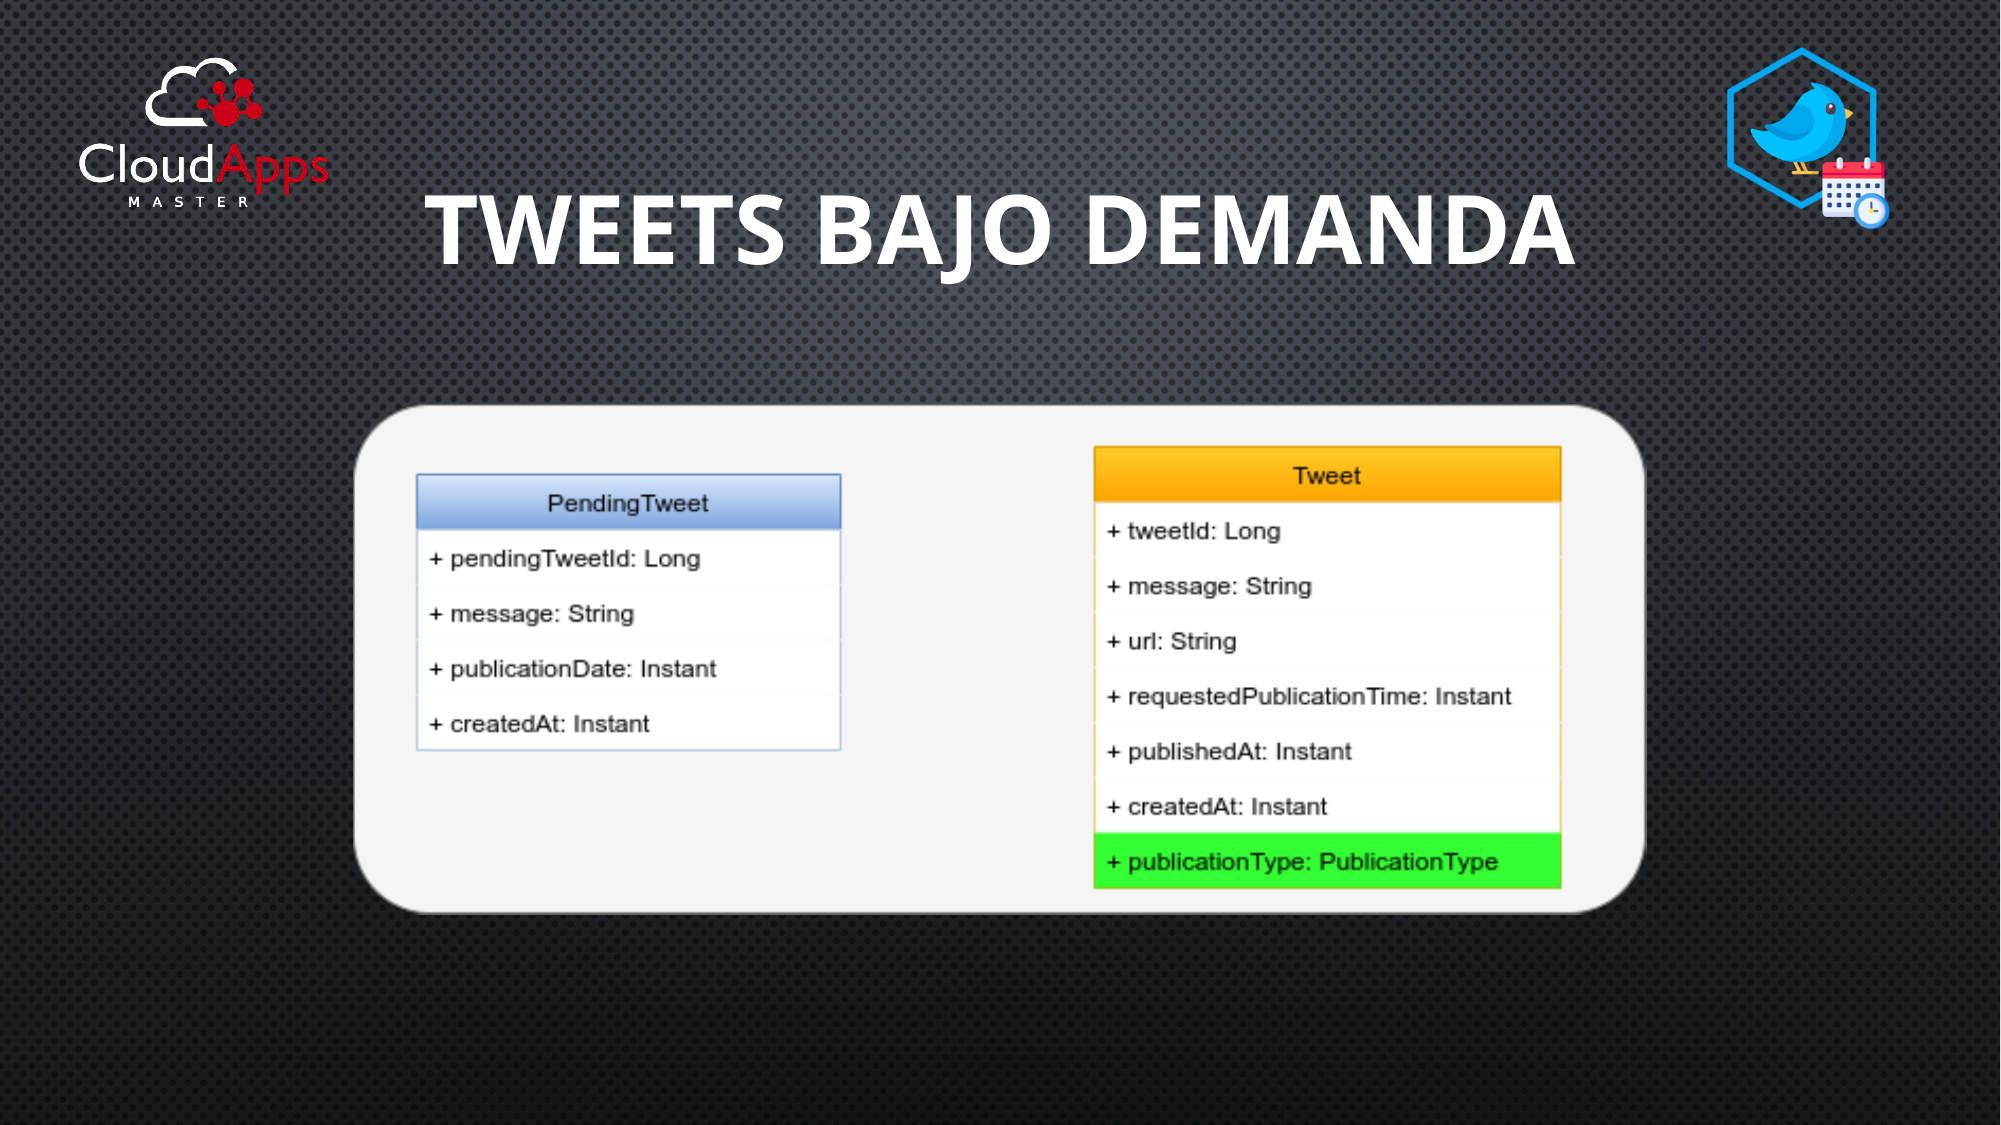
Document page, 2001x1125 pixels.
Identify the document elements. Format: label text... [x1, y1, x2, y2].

picture [70, 46, 338, 218]
picture [353, 404, 1647, 915]
text_box Tweets bajo demanda [0, 160, 2000, 292]
picture [1714, 46, 1897, 229]
